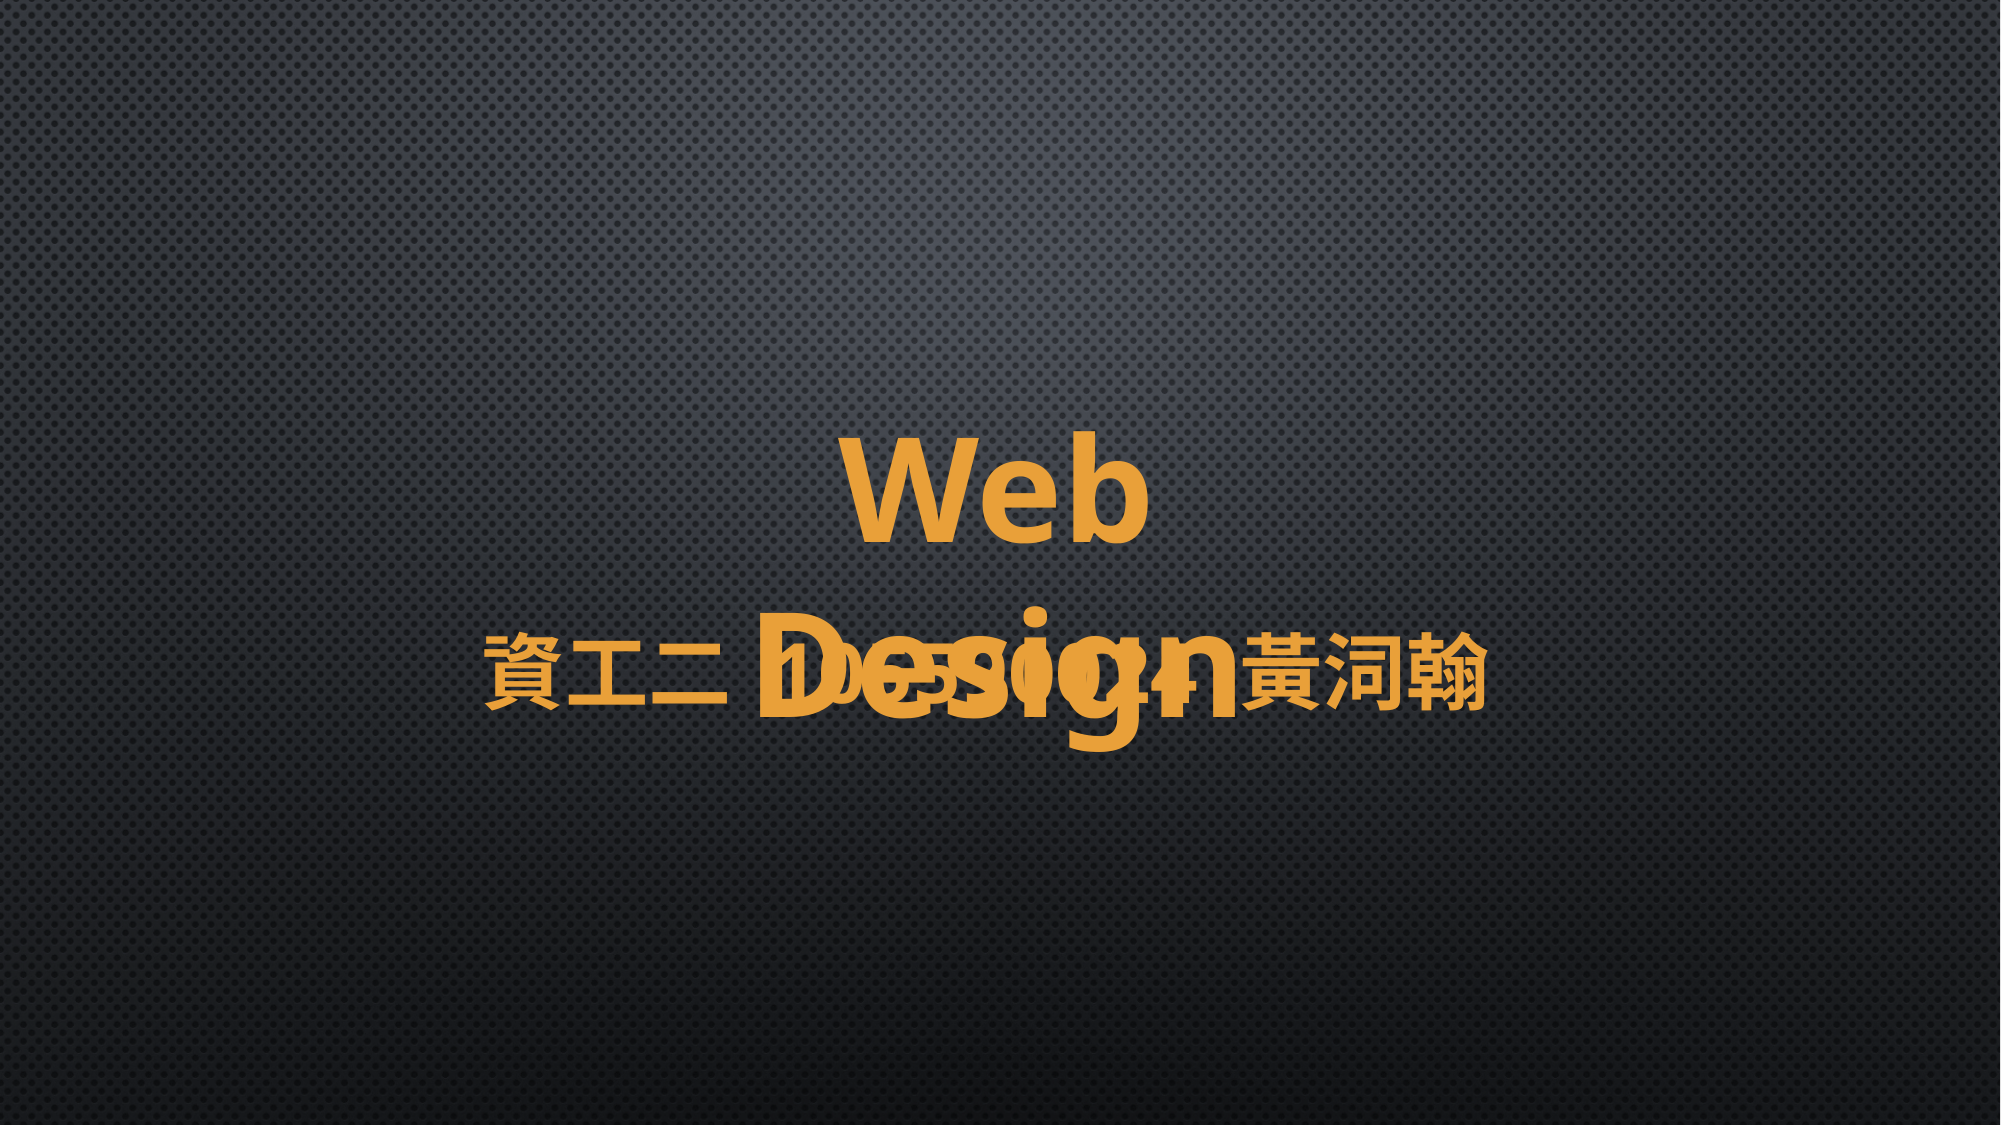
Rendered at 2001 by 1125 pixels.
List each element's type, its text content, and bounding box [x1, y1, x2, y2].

text_box 資工二 105590024 黃泀翰 [466, 612, 1505, 728]
text_box Web Design [556, 728, 1438, 754]
text_box Web Design [556, 389, 1438, 612]
